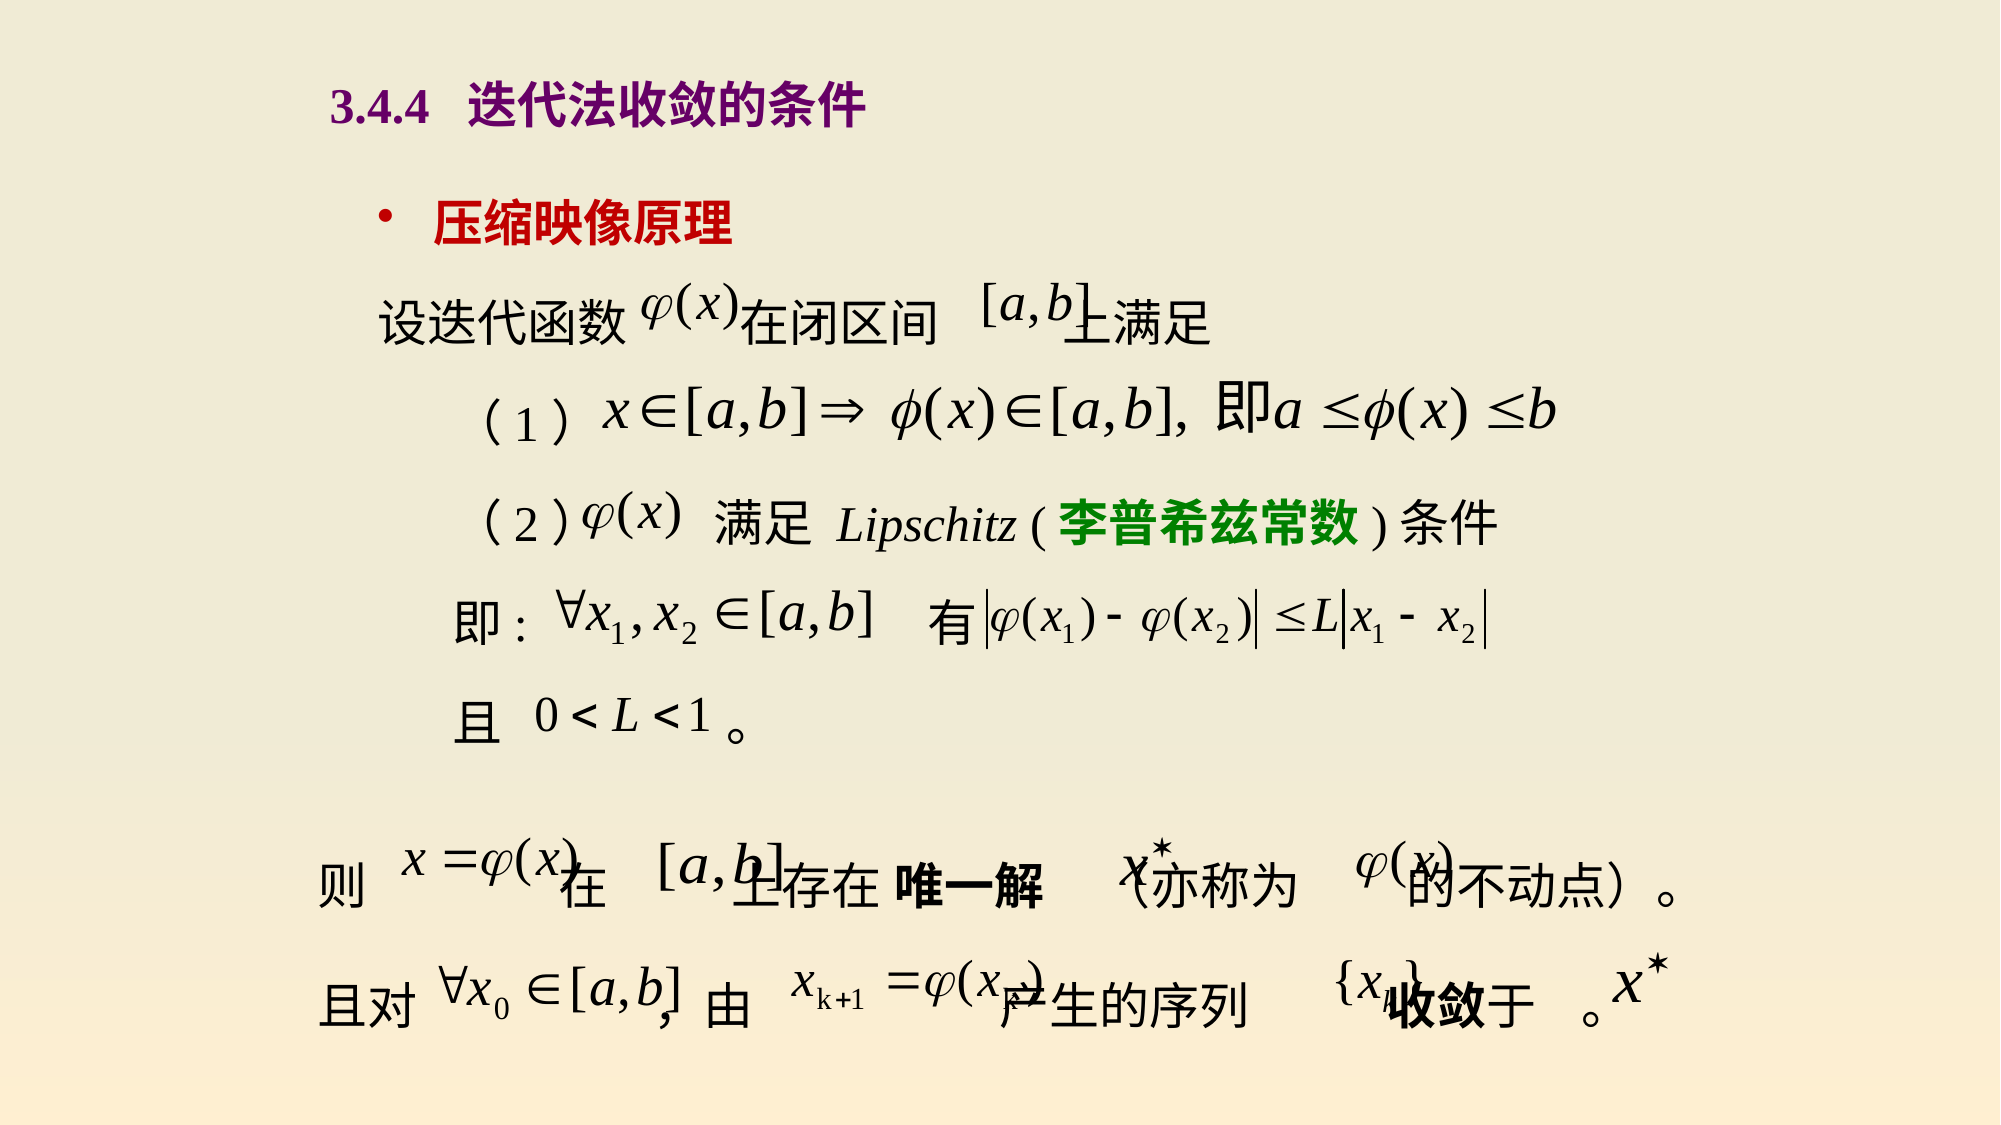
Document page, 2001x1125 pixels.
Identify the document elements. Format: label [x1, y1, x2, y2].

text_box [285, 66, 1745, 1034]
